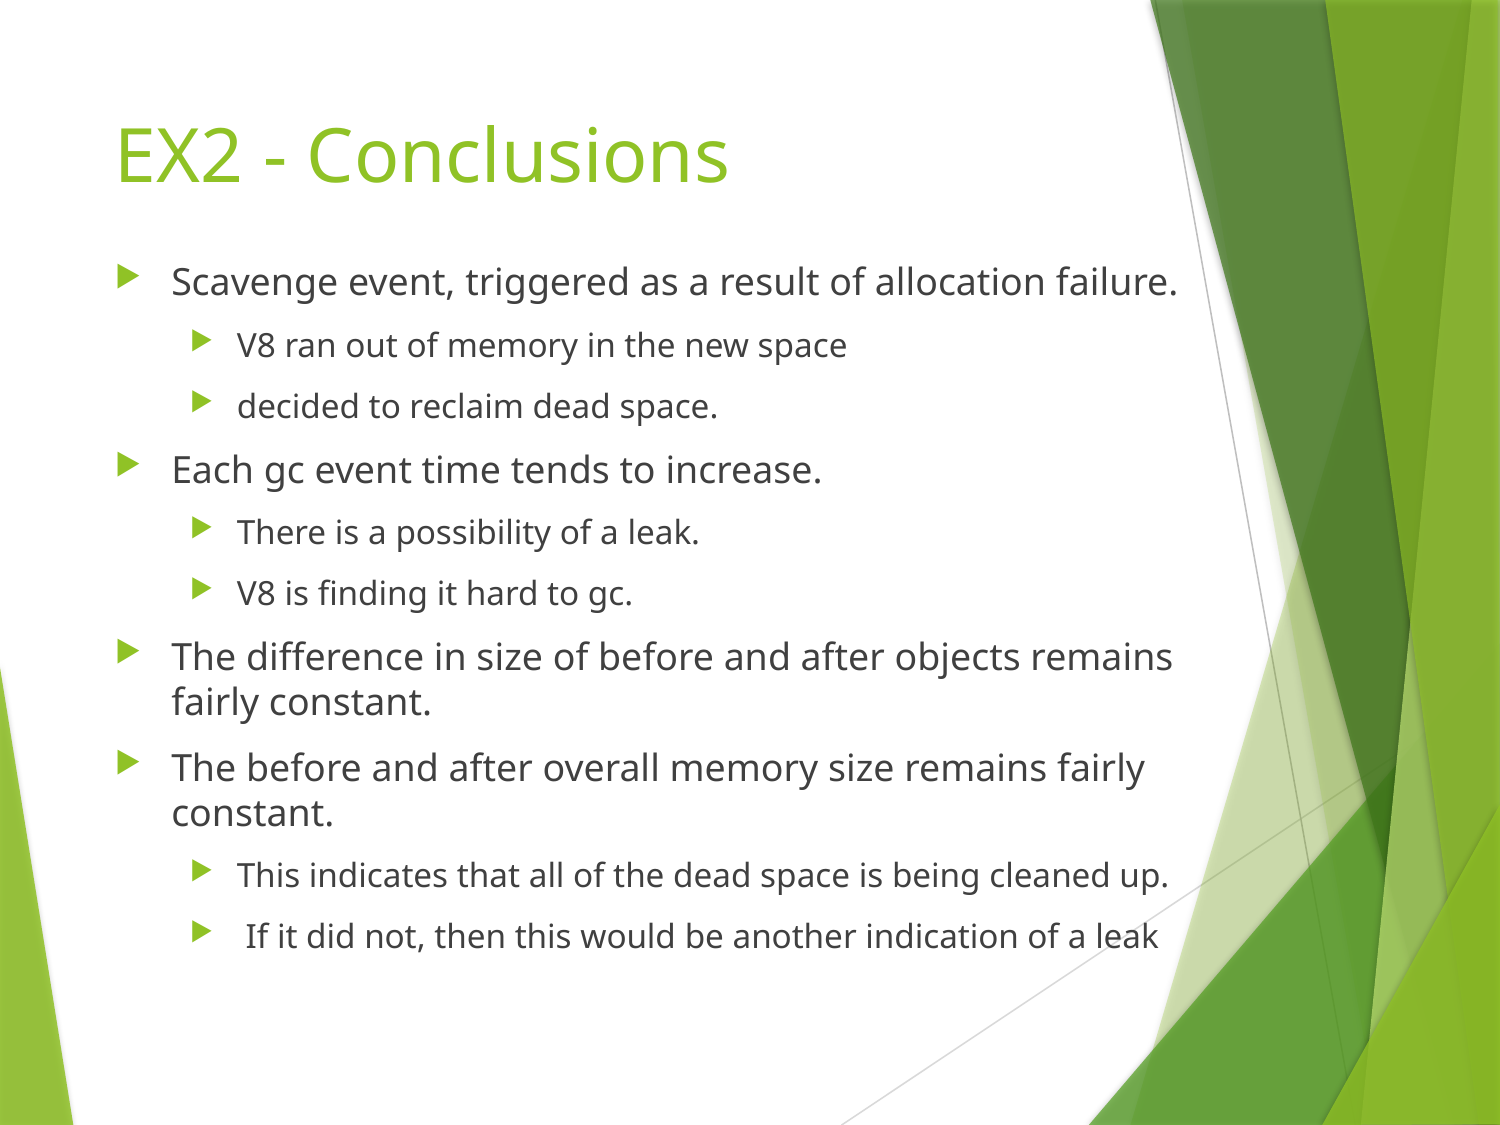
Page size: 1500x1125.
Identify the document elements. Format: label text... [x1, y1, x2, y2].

list Scavenge event, triggered as a result of allocation failure. V8 ran out of memory in the new space decided to reclaim dead space. Each gc event time tends to increase. There is a possibility of a leak. V8 is finding it hard to gc. The difference in size of before and after objects remains fairly constant. The before and after overall memory size remains fairly constant. This indicates that all of the dead space is being cleaned up. If it did not, then this would be another indication of a leak [99, 250, 1263, 975]
title EX2 - Conclusions [99, 99, 1142, 250]
